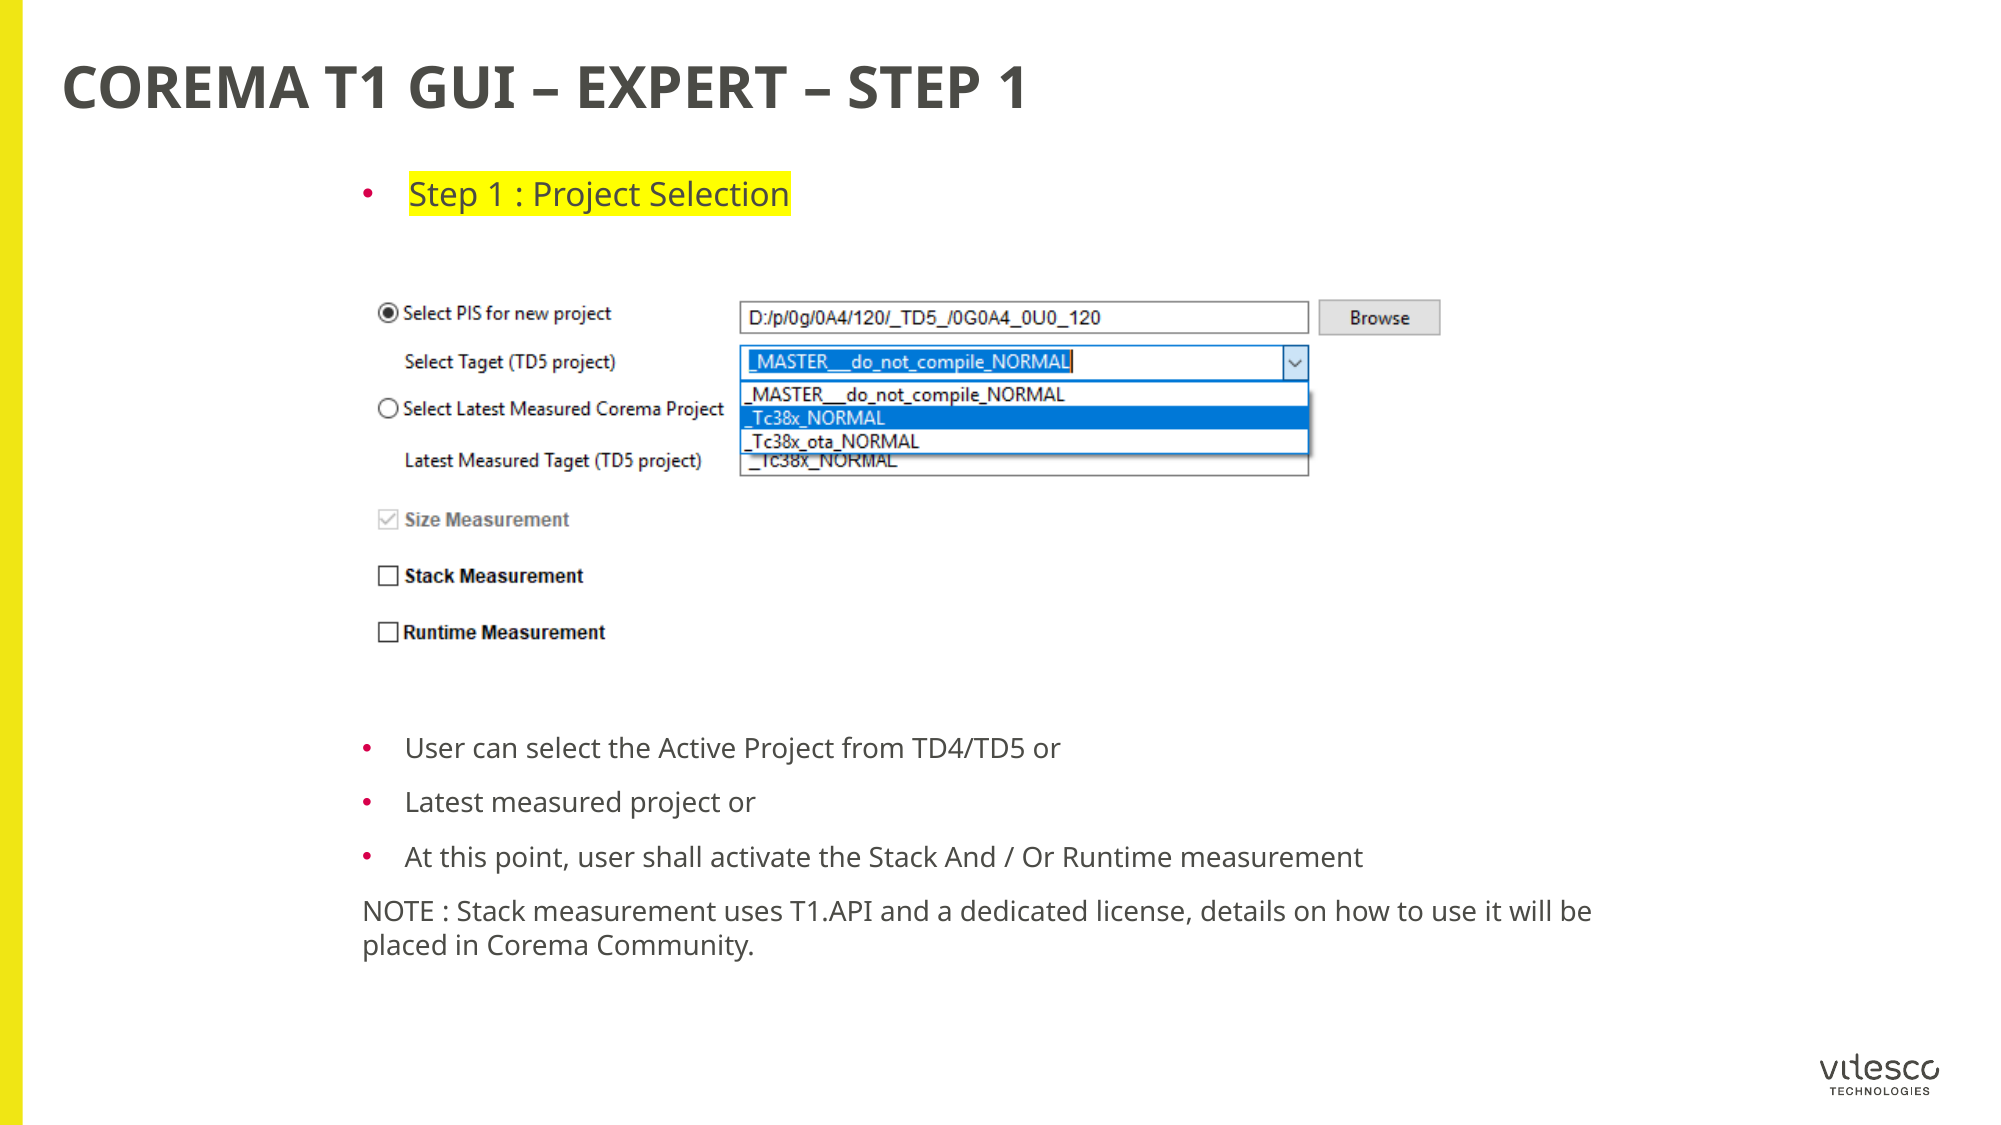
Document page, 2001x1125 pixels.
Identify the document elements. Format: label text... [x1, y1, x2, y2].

picture [369, 259, 1466, 689]
text_box Step 1 : Project Selection [362, 170, 1680, 220]
text_box User can select the Active Project from TD4/TD5 or Latest measured project or At this point, user shall activate the Stack And / Or Runtime measurement NOTE : Stack measurement uses T1.API and a dedicated license, details on how to use it will be placed in Corema Community. [362, 727, 1680, 964]
title COREMA T1 GUI – EXPERT – Step 1 [60, 58, 1940, 119]
